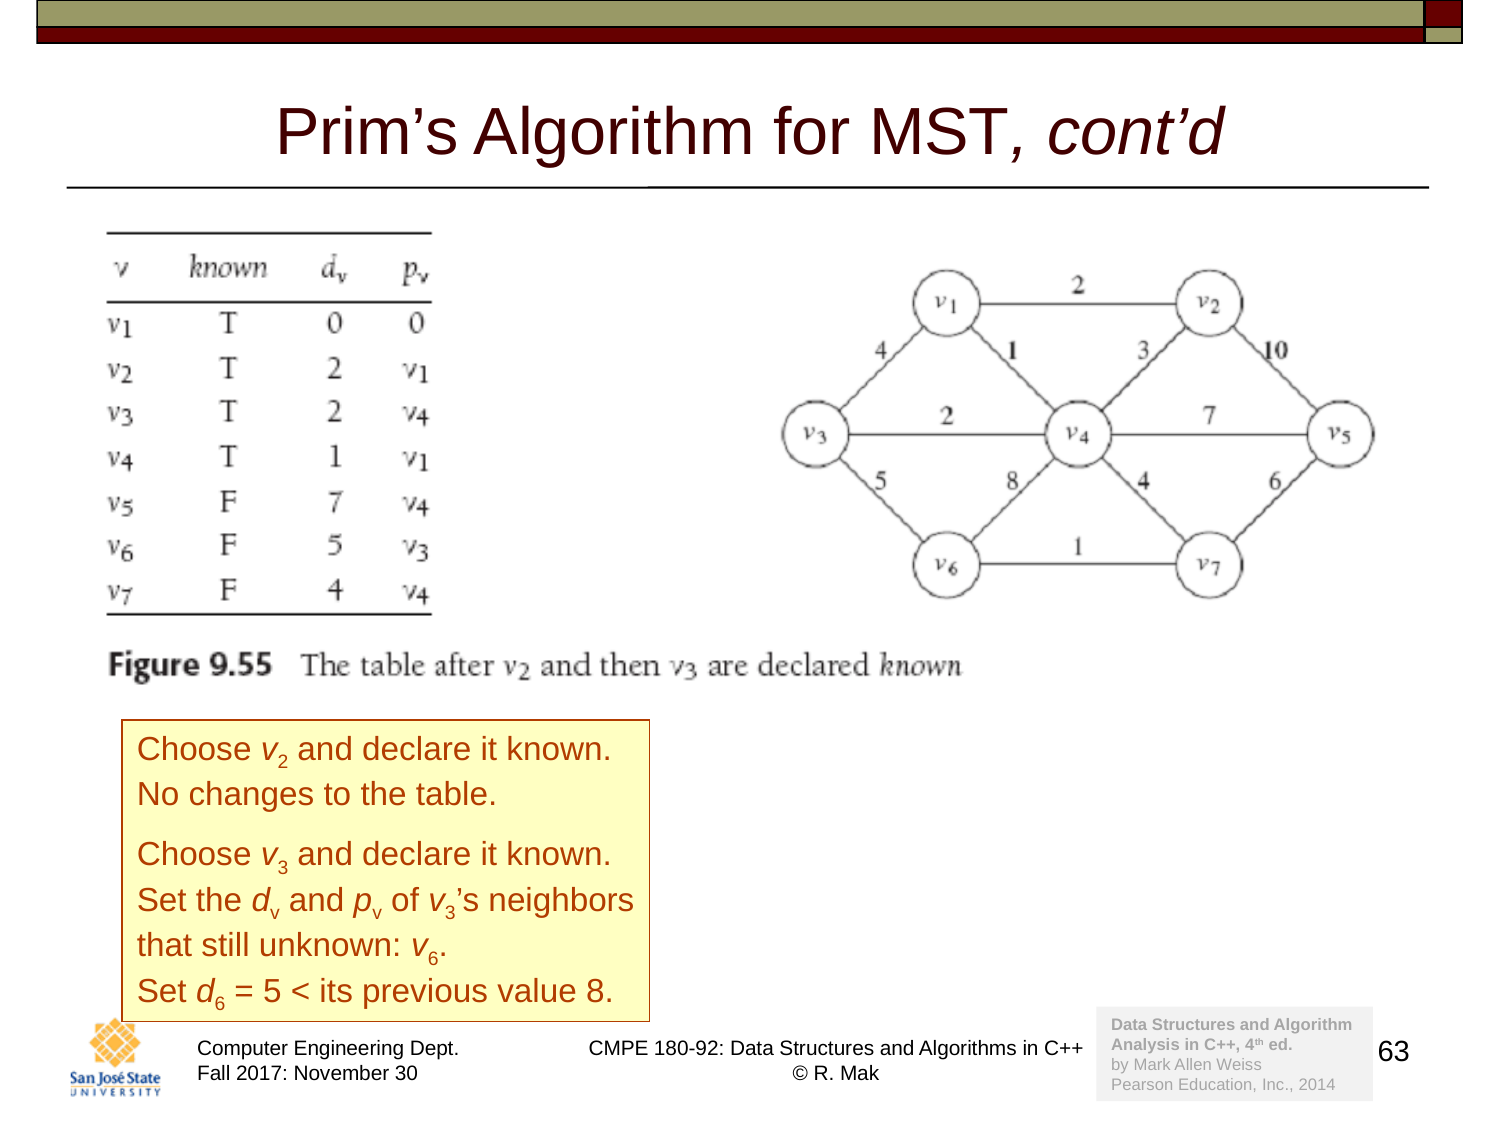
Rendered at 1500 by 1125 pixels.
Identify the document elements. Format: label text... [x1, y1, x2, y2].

slide_number 63 [1373, 1025, 1425, 1100]
text_box Data Structures and Algorithm Analysis in C++, 4th ed. by Mark Allen Weiss Pearson Education, Inc., 2014 [1096, 1006, 1373, 1102]
title Prim’s Algorithm for MST, cont’d [75, 67, 1425, 175]
text_box Choose v2 and declare it known. No changes to the table. Choose v3 and declare it known. Set the dv and pv of v3’s neighbors that still unknown: v6. Set d6 = 5 < its previous value 8. [122, 751, 650, 1022]
picture [60, 1012, 166, 1112]
picture [74, 194, 1391, 743]
